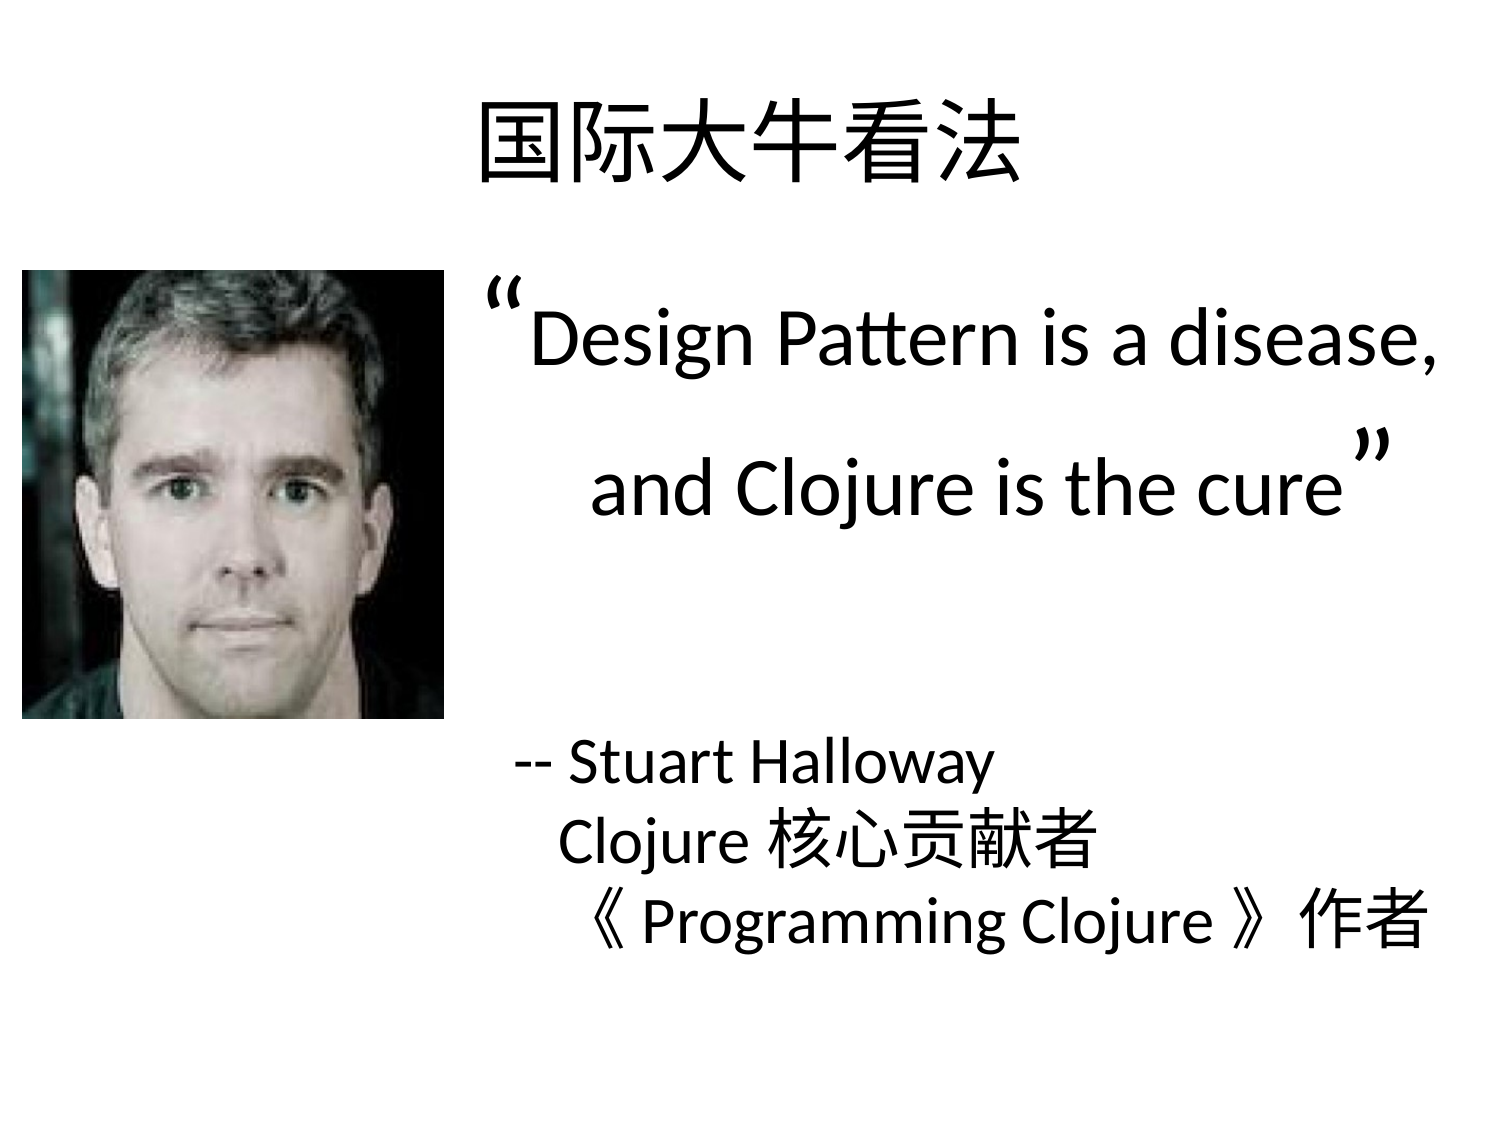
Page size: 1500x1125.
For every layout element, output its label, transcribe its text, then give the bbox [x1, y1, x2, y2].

text_box “Design Pattern is a disease, and Clojure is the cure” [462, 232, 1456, 648]
title 国际大牛看法 [75, 45, 1425, 233]
text_box -- Stuart Halloway Clojure核心贡献者 《Programming Clojure》作者 [498, 709, 1447, 1045]
picture [22, 270, 444, 719]
